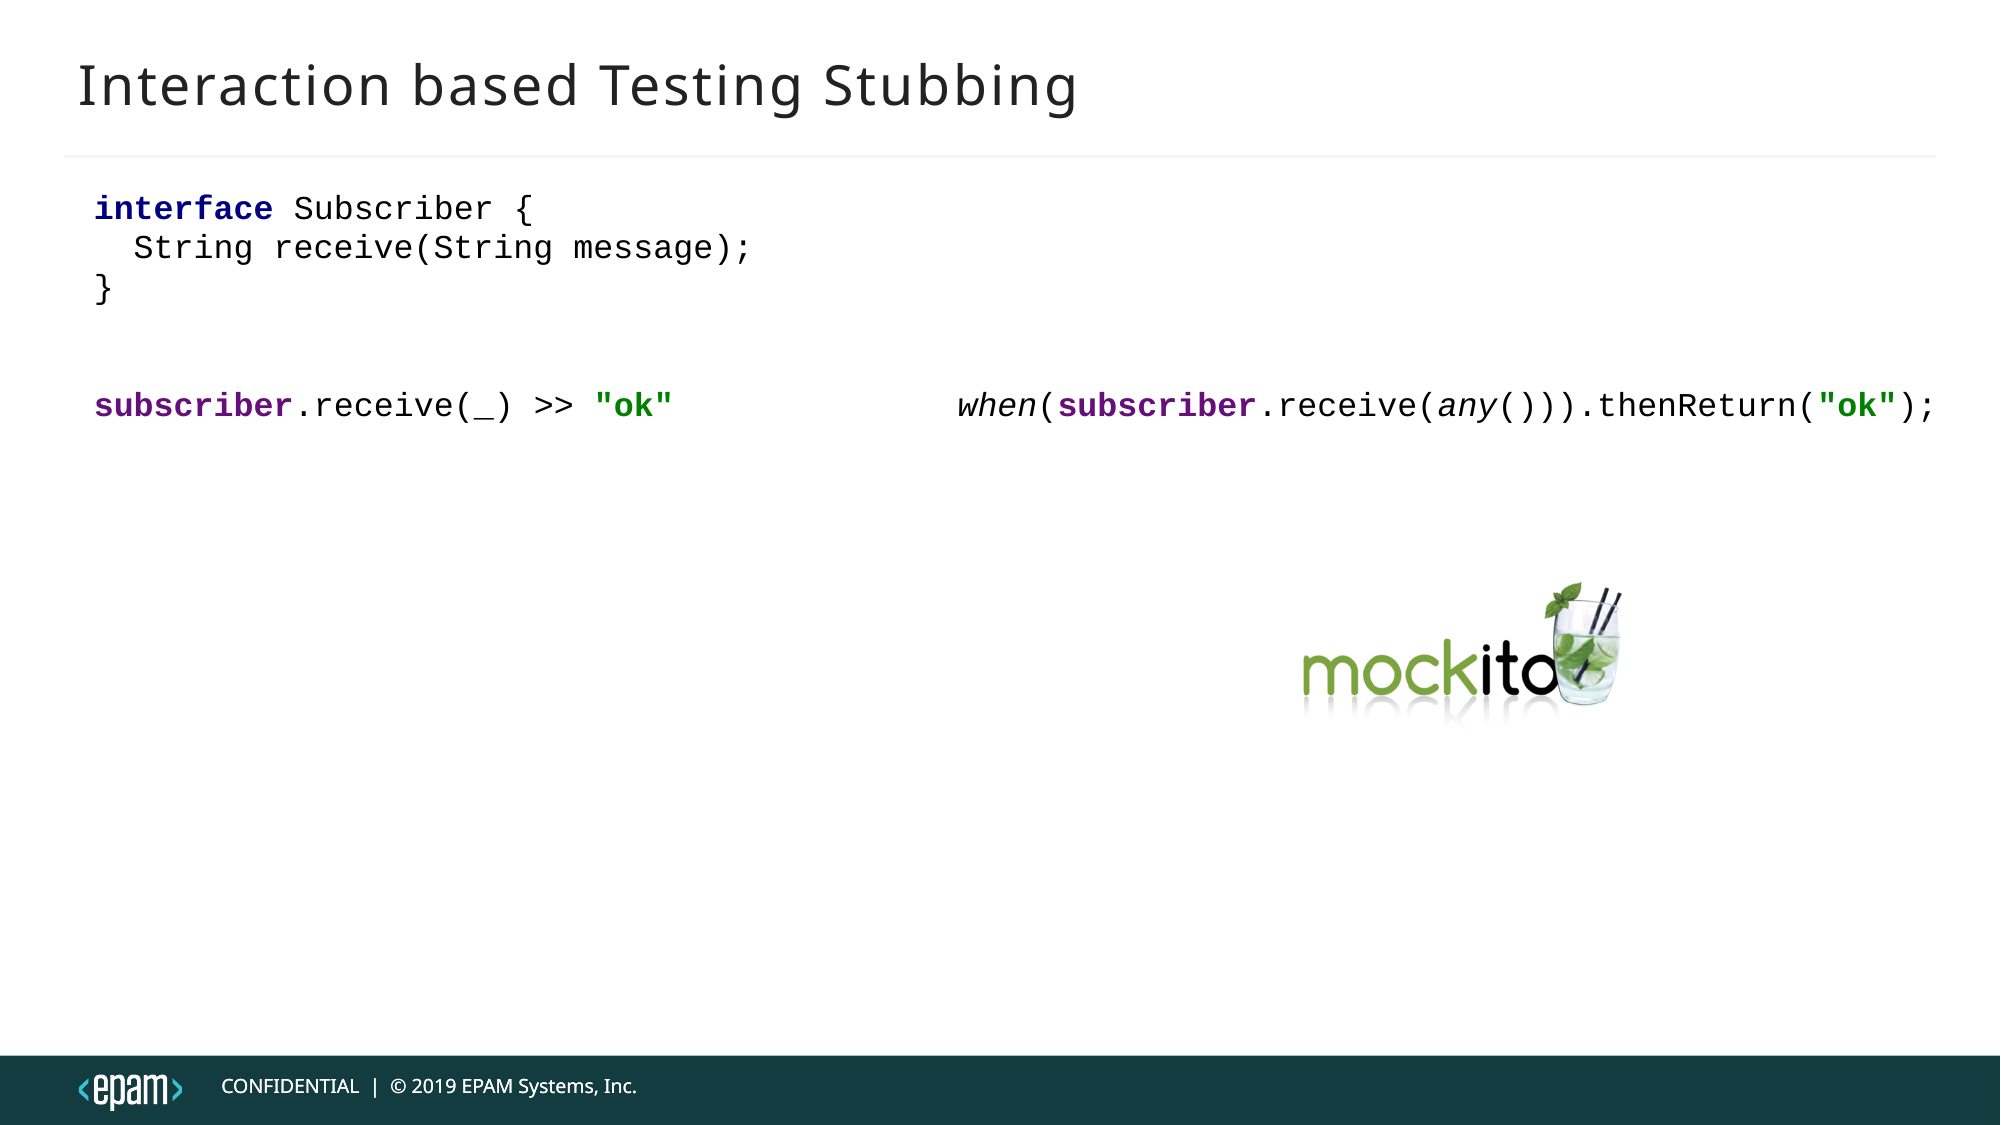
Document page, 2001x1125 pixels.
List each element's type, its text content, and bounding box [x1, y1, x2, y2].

picture [1201, 509, 1720, 801]
text_box when(subscriber.receive(any())).thenReturn("ok"); [942, 375, 1979, 431]
text_box CONFIDENTIAL | © 2019 EPAM Systems, Inc. [206, 1066, 737, 1105]
text_box interface Subscriber { String receive(String message); } [78, 178, 1318, 313]
text_box subscriber.receive(_) >> "ok" [78, 375, 737, 431]
title Interaction based Testing Stubbing [78, 50, 1922, 116]
